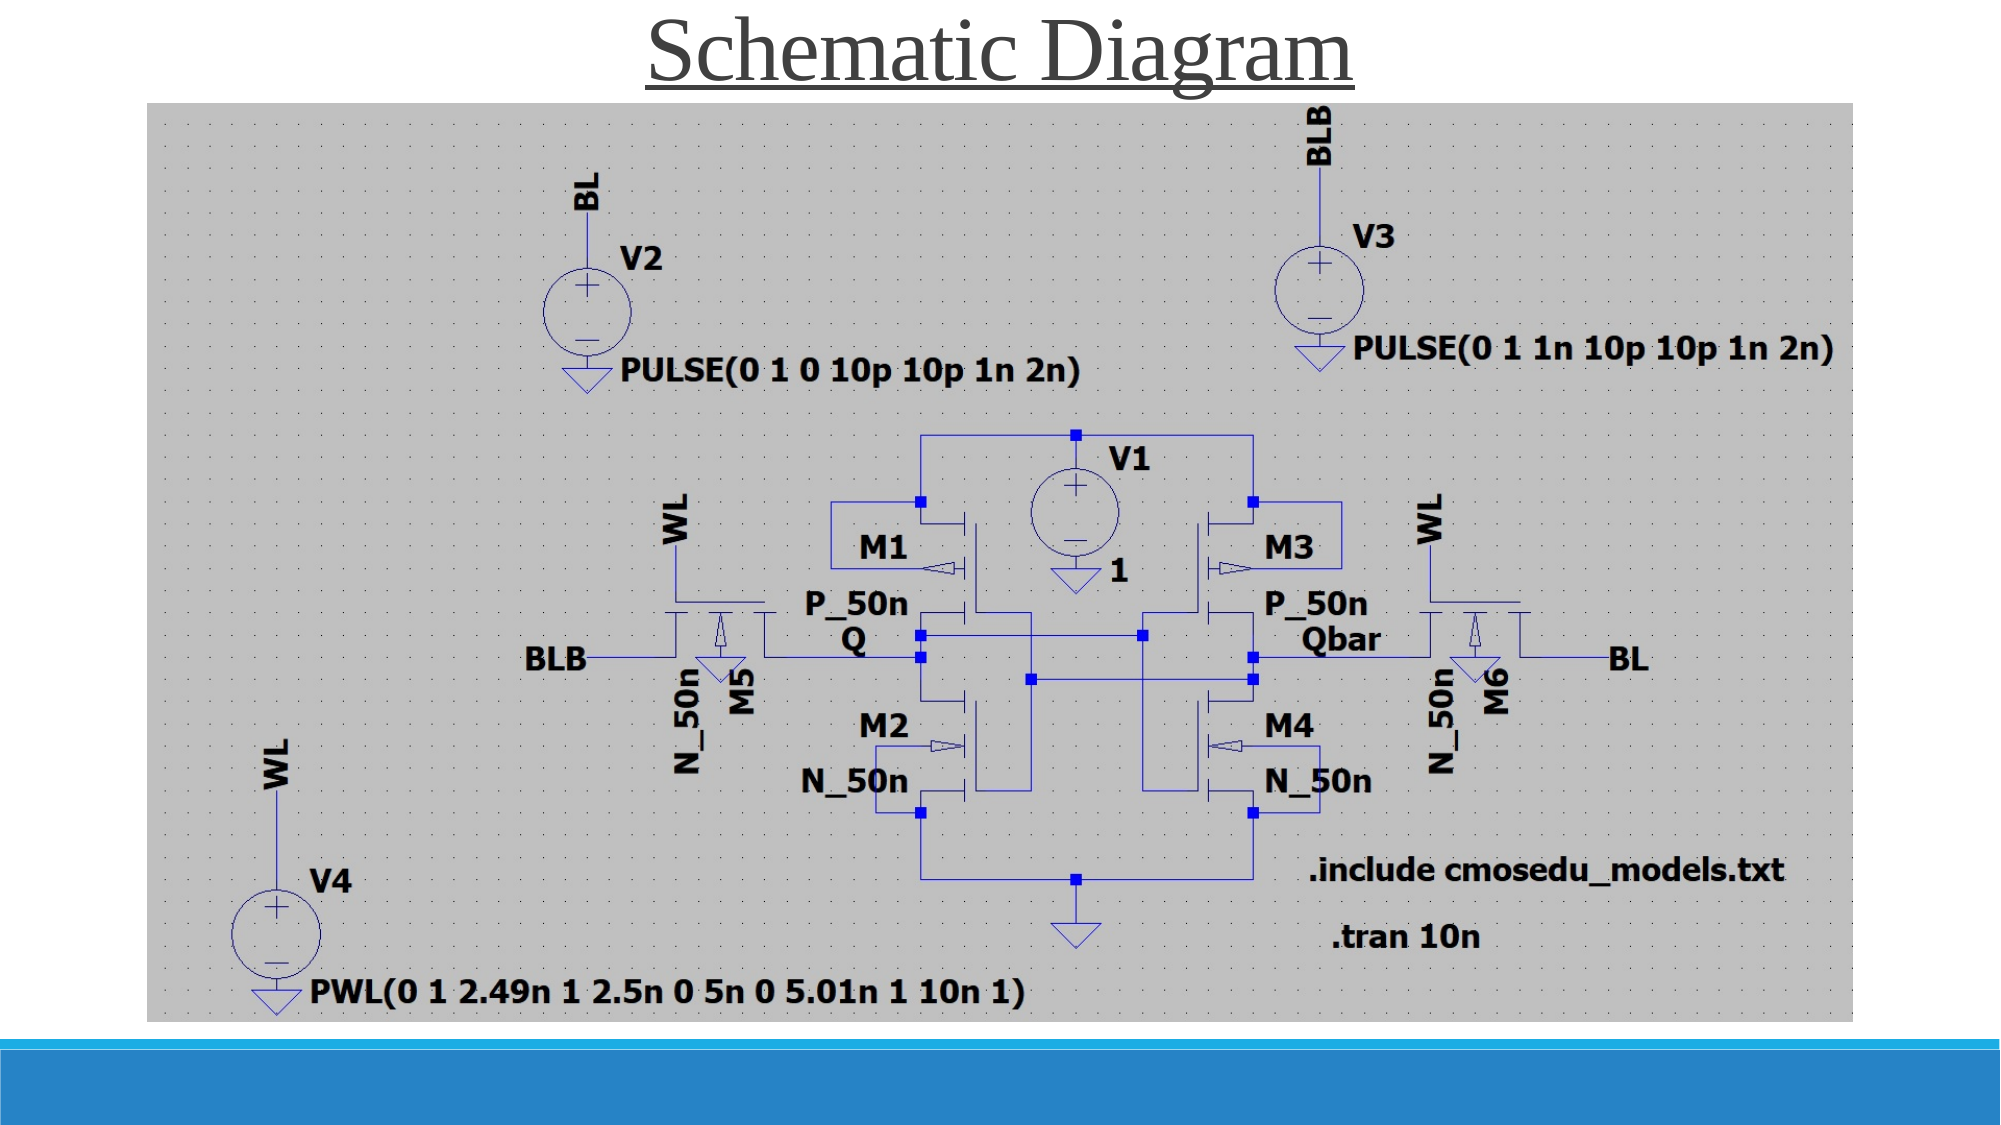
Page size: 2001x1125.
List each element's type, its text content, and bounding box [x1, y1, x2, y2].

title Schematic Diagram [0, 0, 2000, 107]
picture [146, 103, 1854, 1022]
